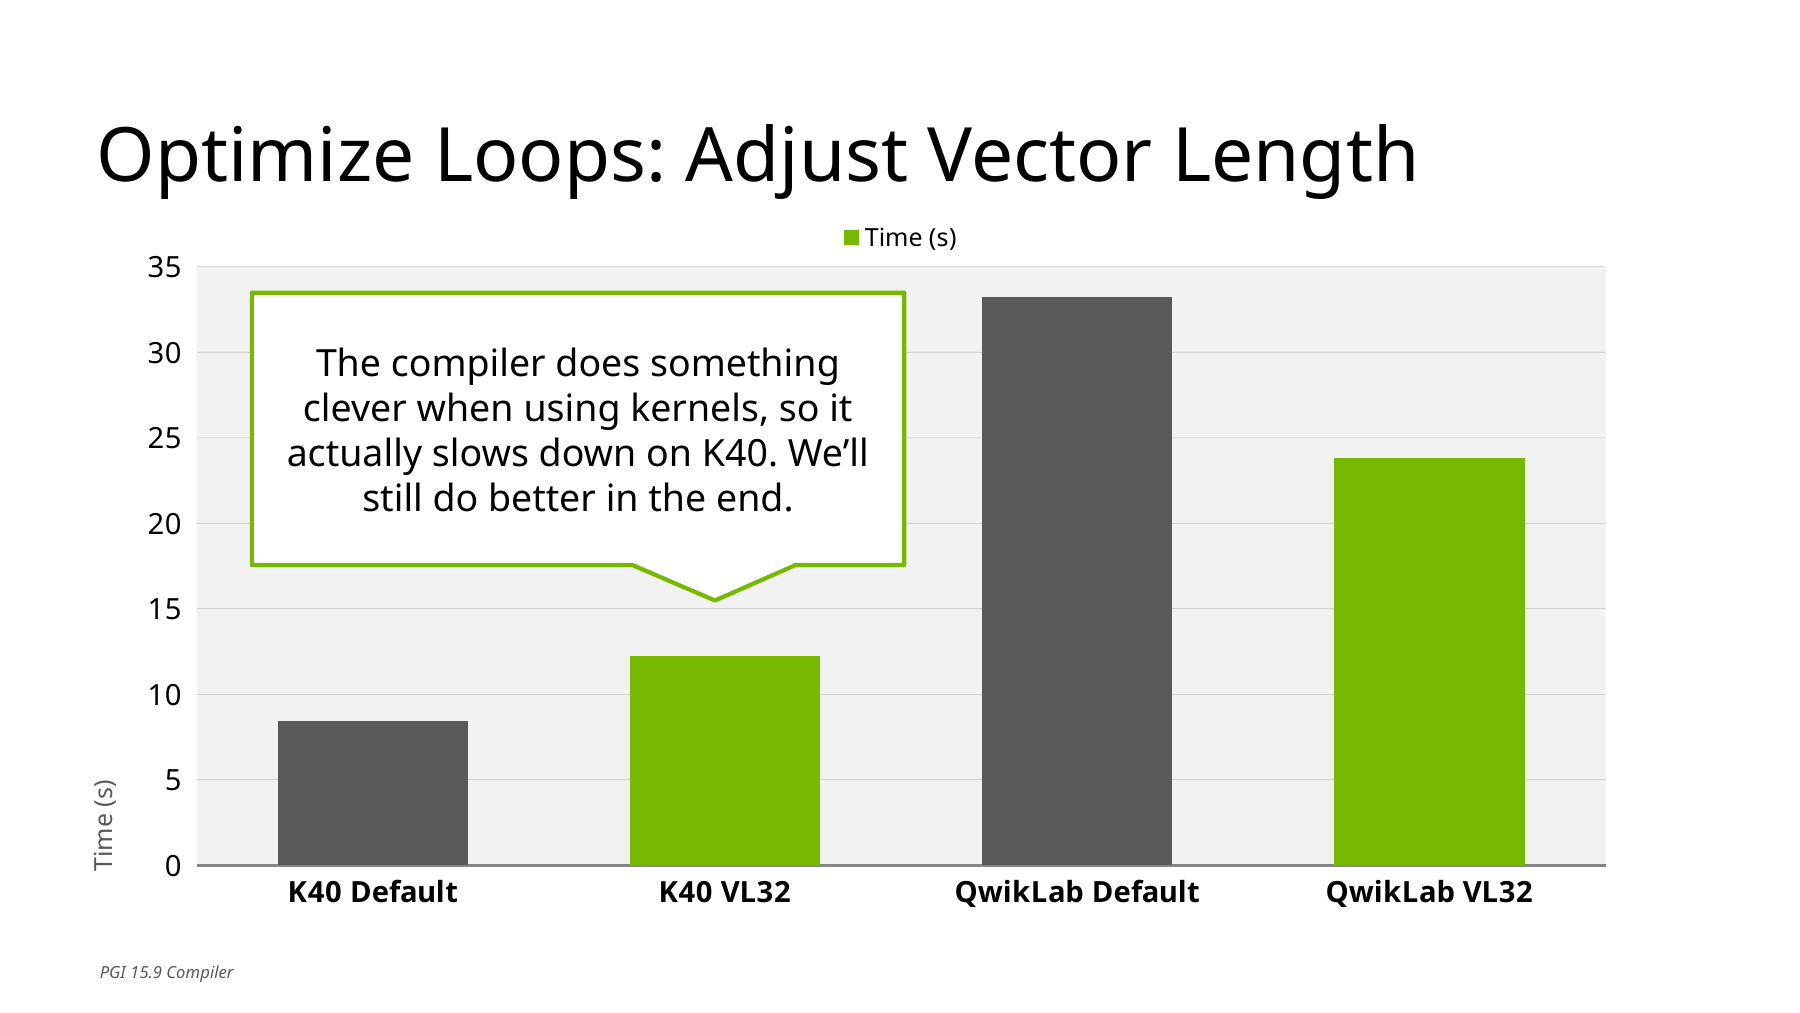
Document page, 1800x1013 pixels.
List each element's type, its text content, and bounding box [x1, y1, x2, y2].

title Optimize Loops: Adjust Vector Length [81, 108, 1719, 206]
text_box PGI 15.9 Compiler [85, 948, 1719, 990]
chart [109, 145, 1746, 945]
text_box Time (s) [77, 265, 104, 888]
